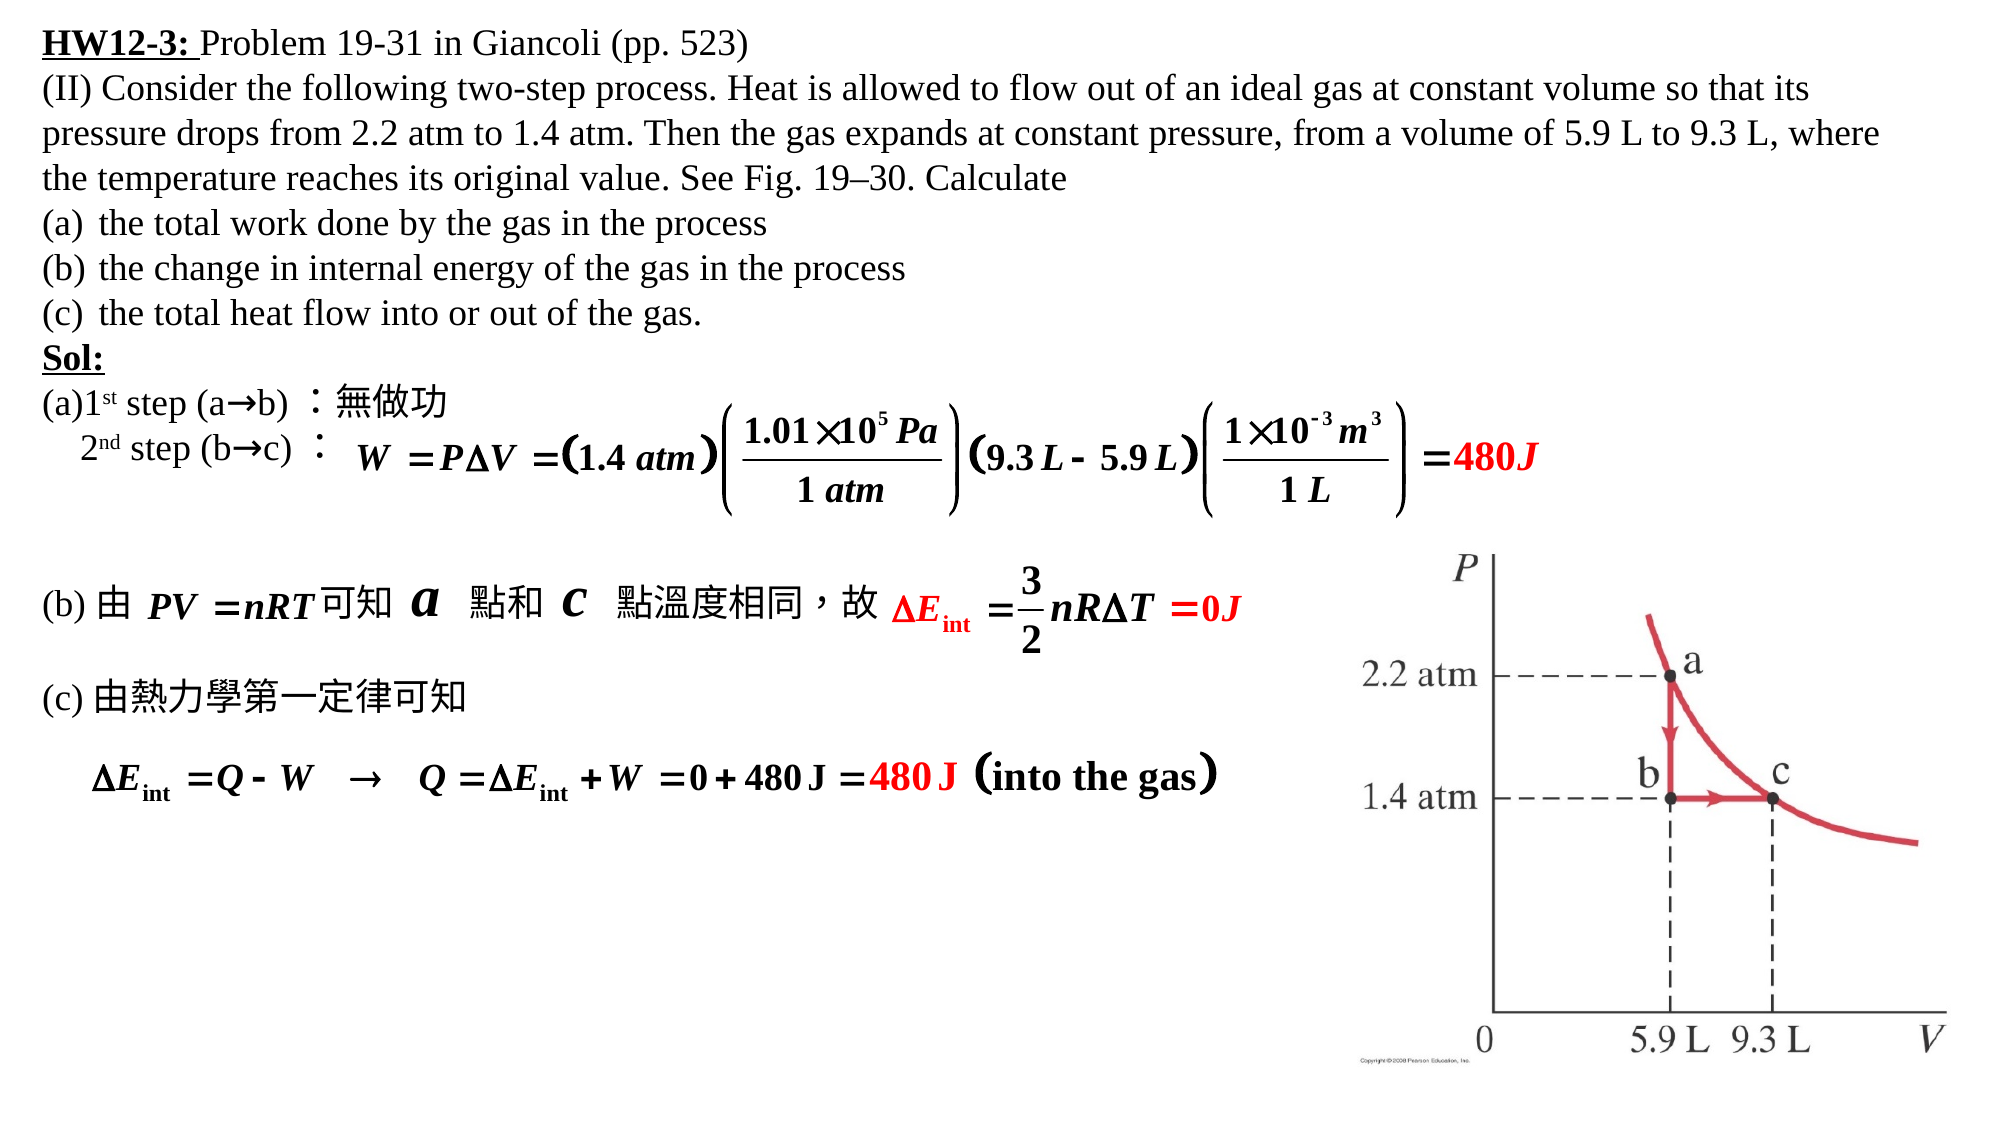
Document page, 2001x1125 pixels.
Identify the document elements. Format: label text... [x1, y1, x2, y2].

text_box HW12-3: Problem 19-31 in Giancoli (pp. 523) (II) Consider the following two-step process. Heat is allowed to flow out of an ideal gas at constant volume so that its pressure drops from 2.2 atm to 1.4 atm. Then the gas expands at constant pressure, from a volume of 5.9 L to 9.3 L, where the temperature reaches its original value. See Fig. 19–30. Calculate the total work done by the gas in the process the change in internal energy of the gas in the process the total heat flow into or out of the gas. Sol: (a)1st step (a→b)：無做功 2nd step (b→c)： (b)由 可知 a 點和 c 點溫度相同，故 (c)由熱力學第一定律可知 [27, 10, 1917, 726]
picture [1357, 548, 1951, 1069]
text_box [885, 551, 1252, 664]
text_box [85, 745, 1221, 815]
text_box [139, 584, 328, 631]
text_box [352, 394, 1550, 527]
